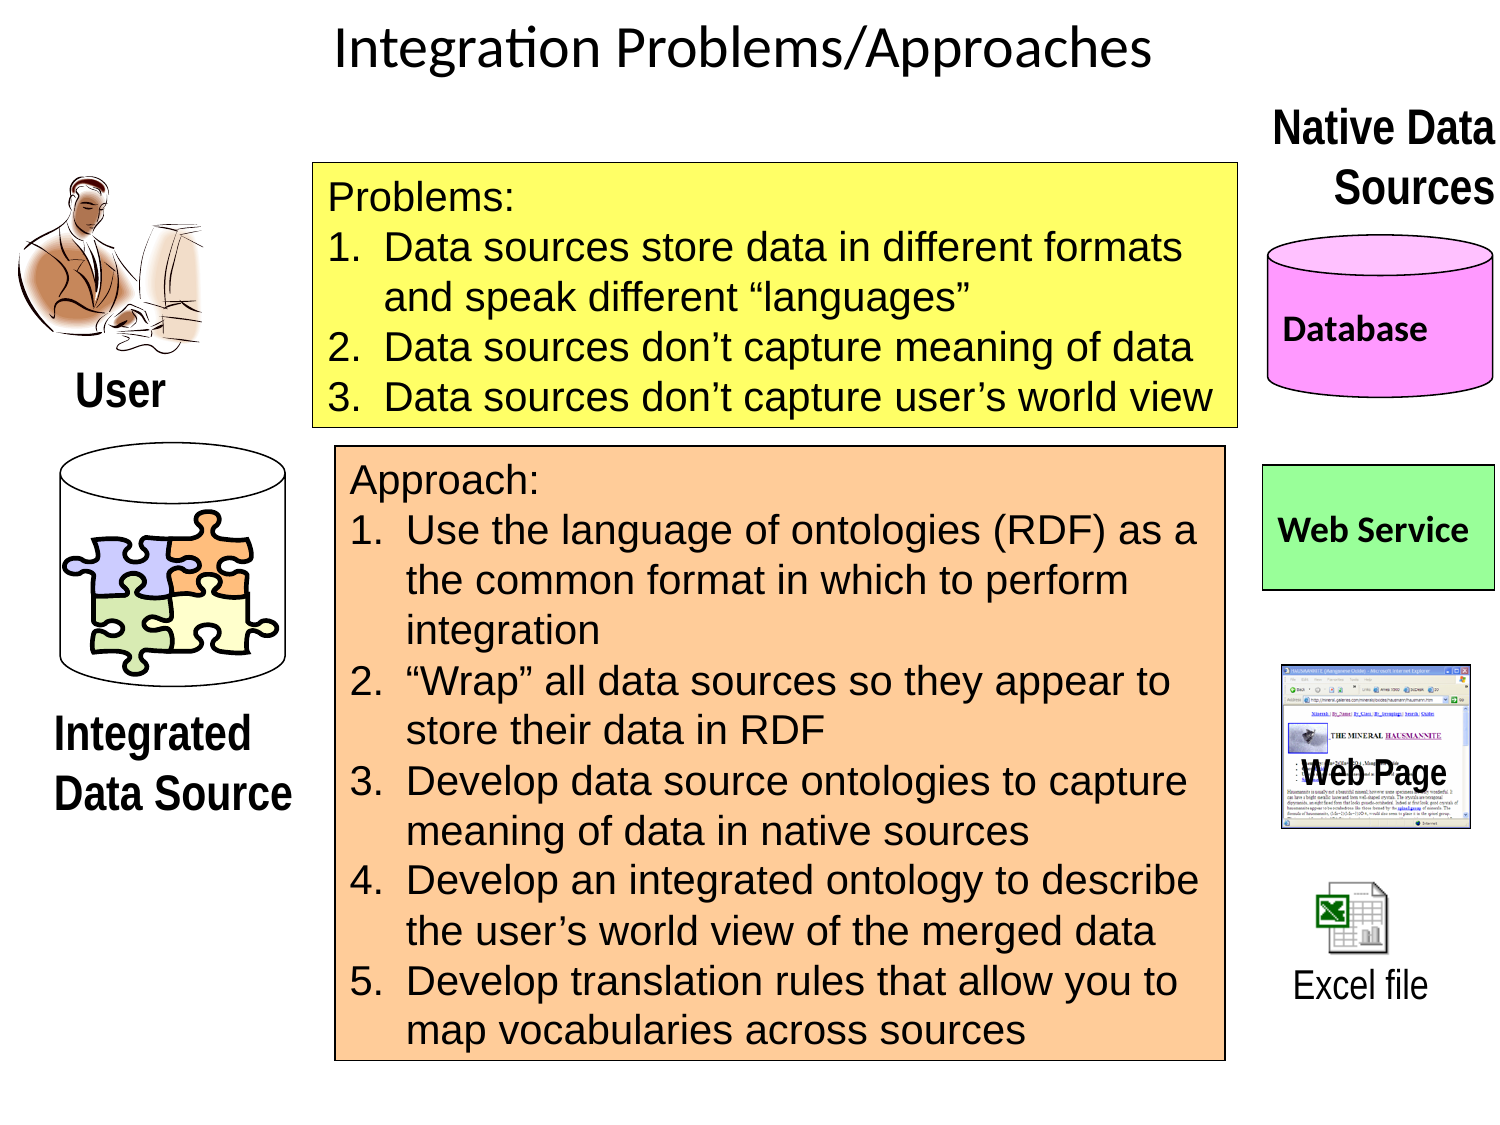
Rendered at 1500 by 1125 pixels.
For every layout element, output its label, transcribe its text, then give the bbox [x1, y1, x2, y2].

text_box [1269, 665, 1480, 828]
picture [12, 174, 204, 357]
text_box User [60, 365, 182, 425]
text_box Integrated Data Source [39, 692, 308, 828]
text_box Approach: Use the language of ontologies (RDF) as a the common format in which to perform integration “Wrap” all data sources so they appear to store their data in RDF Develop data source ontologies to capture meaning of data in native sources Develop an integrated ontology to describe the user’s world view of the merged data Develop translation rules that allow you to map vocabularies across sources [334, 445, 1225, 1061]
text_box Database [1267, 234, 1493, 398]
text_box Native Data Sources [1187, 87, 1496, 223]
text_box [59, 442, 286, 687]
text_box Problems: Data sources store data in different formats and speak different “languages” Data sources don’t capture meaning of data Data sources don’t capture user’s world view [312, 162, 1238, 428]
text_box Web Service [1262, 465, 1495, 591]
text_box Excel file [1278, 950, 1444, 1015]
title Integration Problems/Approaches [99, 0, 1388, 88]
picture [1310, 876, 1394, 963]
